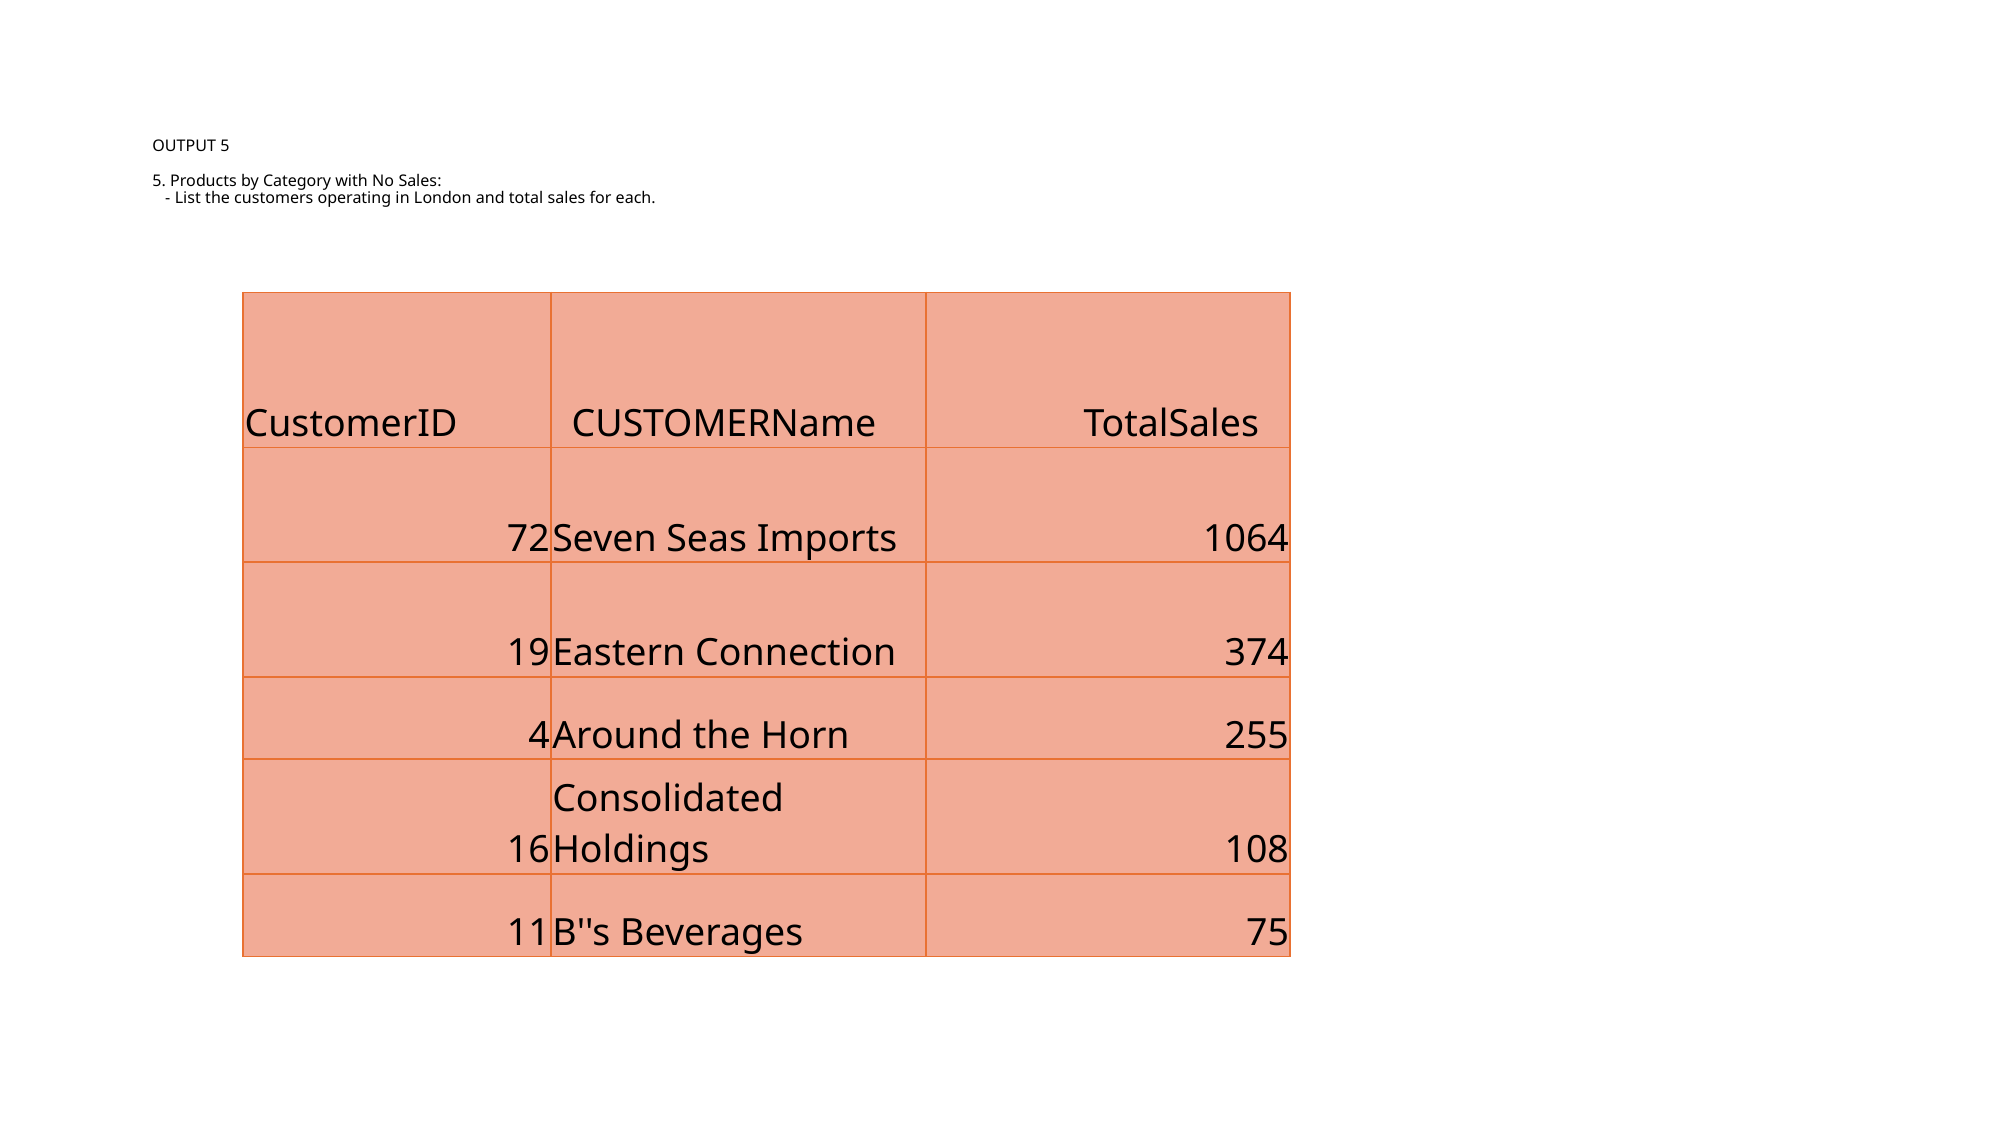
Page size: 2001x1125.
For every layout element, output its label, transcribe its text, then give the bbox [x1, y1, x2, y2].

table_cell 108 [927, 760, 1289, 873]
table_cell Consolidated Holdings [552, 760, 925, 873]
table_cell Seven Seas Imports [552, 448, 925, 561]
table_header CUSTOMERName [552, 293, 925, 447]
table_cell 11 [244, 875, 550, 956]
table_cell B''s Beverages [552, 875, 925, 956]
table_cell 4 [244, 678, 550, 758]
table_cell Eastern Connection [552, 563, 925, 676]
table_header TotalSales [927, 293, 1289, 447]
title OUTPUT 5 5. Products by Category with No Sales: - List the customers operating in London and total sales for each. [137, 59, 1863, 278]
table_cell 1064 [927, 448, 1289, 561]
table_cell 255 [927, 678, 1289, 758]
list [358, 299, 1421, 1014]
table_cell 16 [244, 760, 550, 873]
table_cell 72 [244, 448, 550, 561]
table_cell 19 [244, 563, 550, 676]
table_header CustomerID [244, 293, 550, 447]
table_cell 374 [927, 563, 1289, 676]
table_cell Around the Horn [552, 678, 925, 758]
table_cell 75 [927, 875, 1289, 956]
